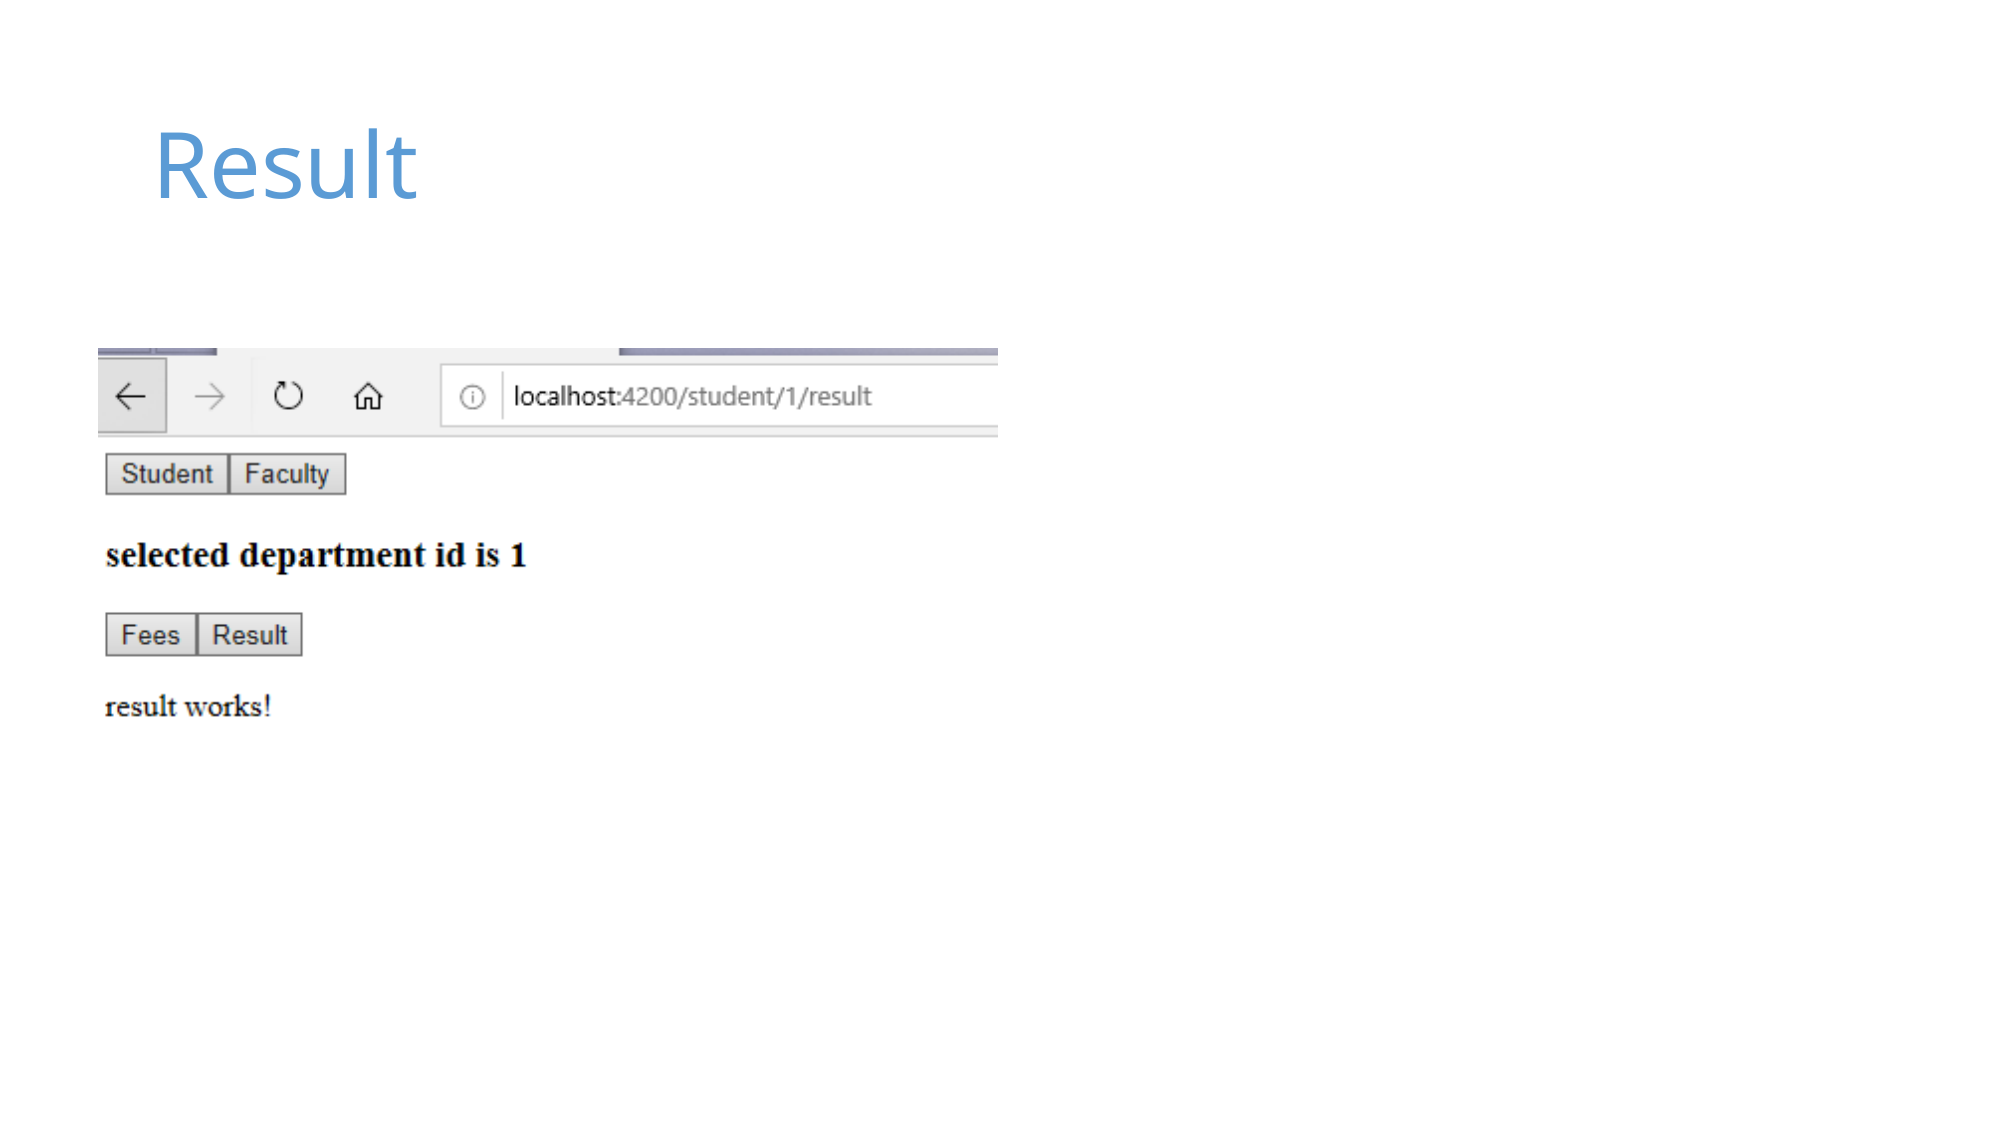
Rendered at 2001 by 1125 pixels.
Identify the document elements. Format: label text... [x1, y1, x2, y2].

title Result [137, 59, 1863, 278]
picture [98, 348, 998, 866]
